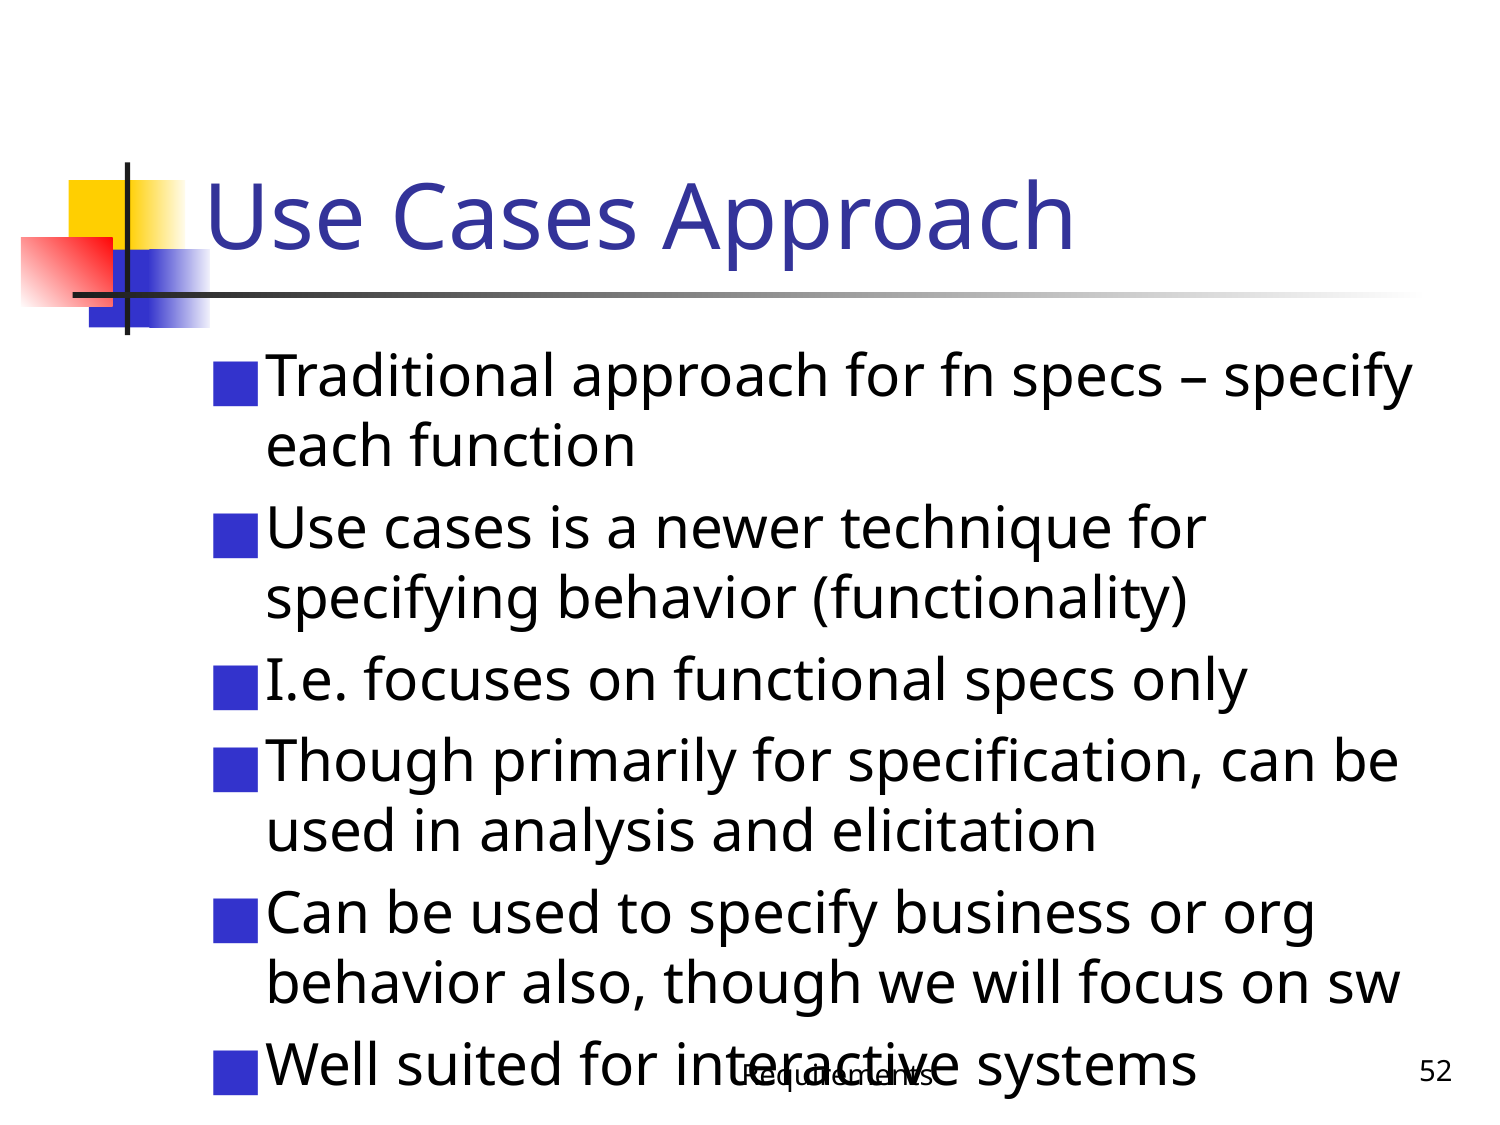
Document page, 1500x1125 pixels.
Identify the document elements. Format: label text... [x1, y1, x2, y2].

title Use Cases Approach [188, 35, 1468, 275]
text_box ‹#› [1155, 1024, 1468, 1100]
text_box Requirements [600, 1024, 1075, 1100]
list Traditional approach for fn specs – specify each function Use cases is a newer technique for specifying behavior (functionality) I.e. focuses on functional specs only Though primarily for specification, can be used in analysis and elicitation Can be used to specify business or org behavior also, though we will focus on sw Well suited for interactive systems [193, 331, 1469, 1006]
